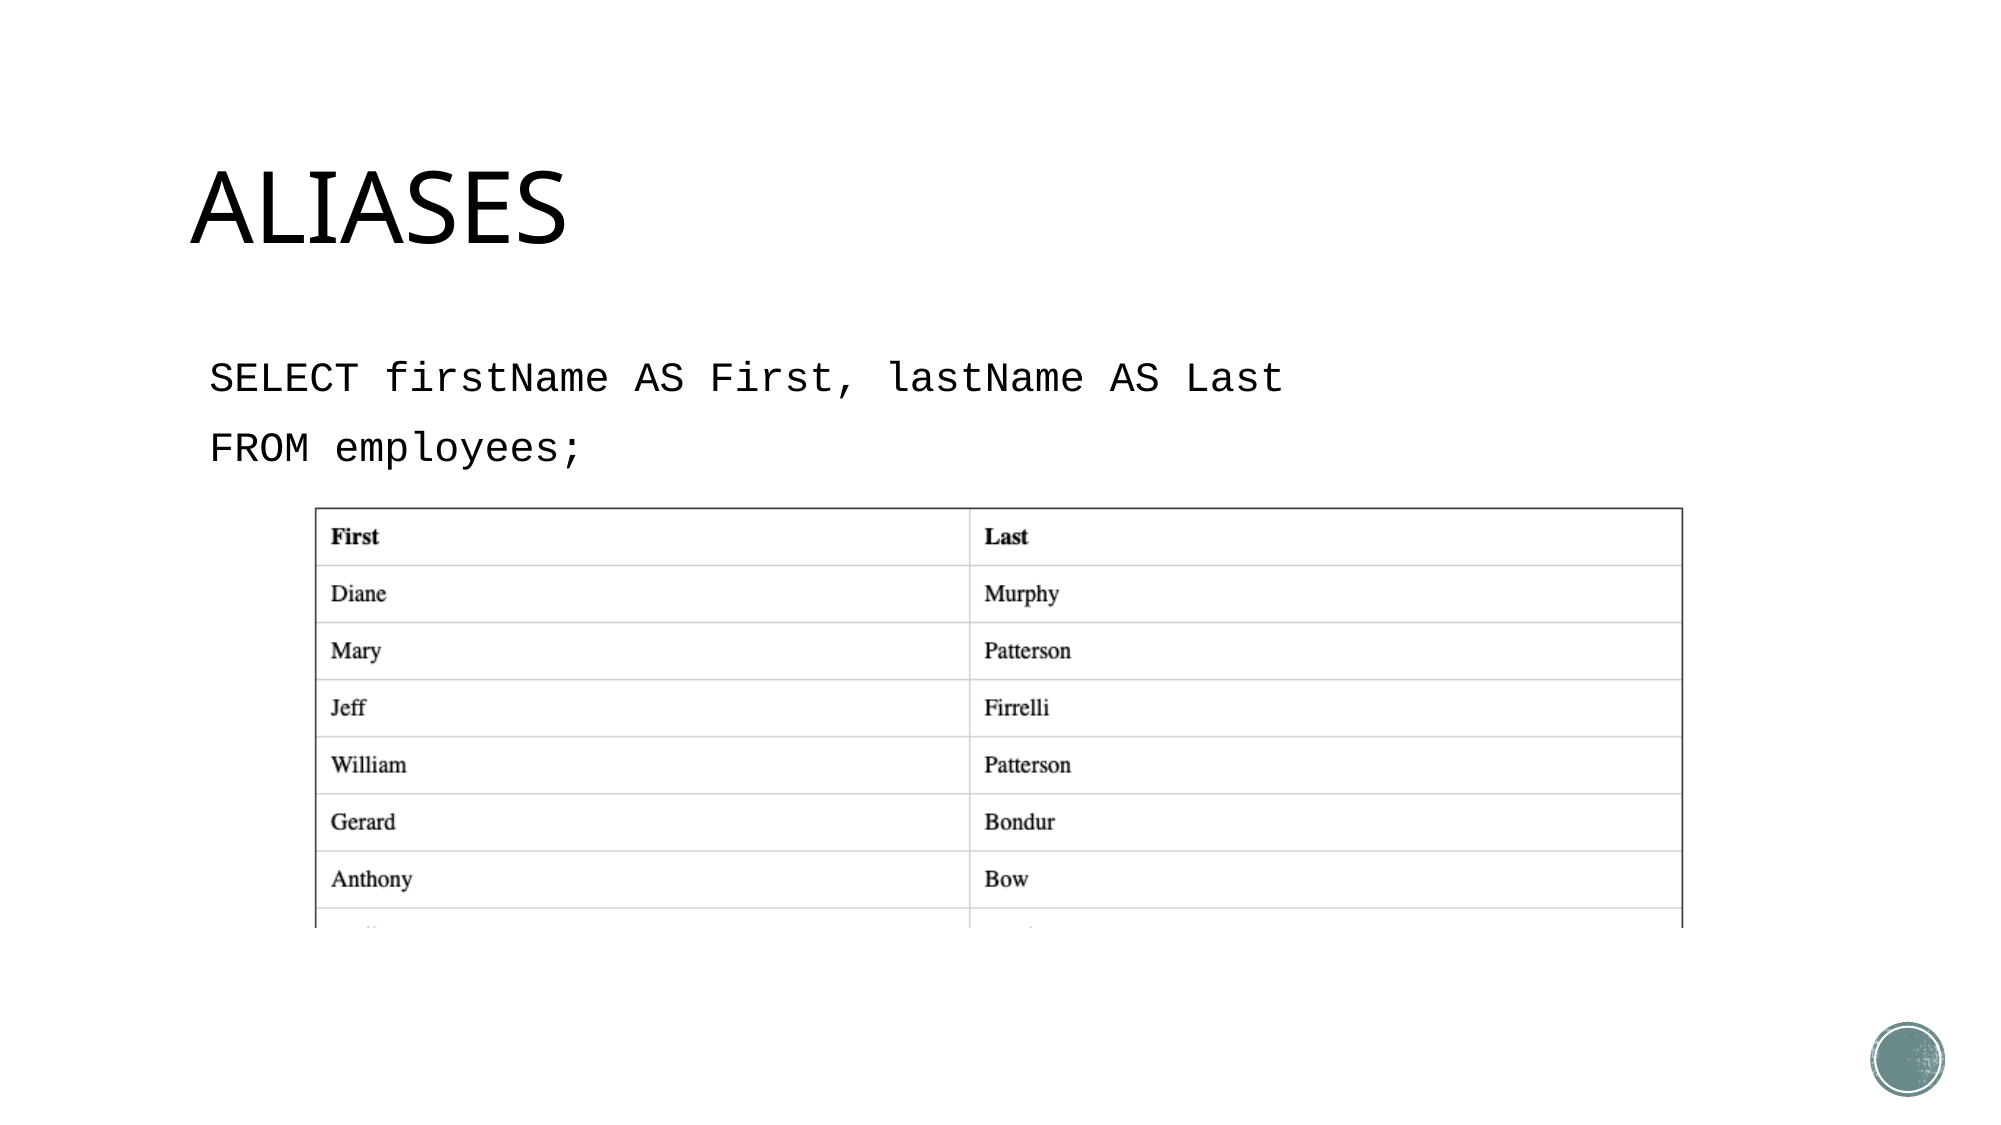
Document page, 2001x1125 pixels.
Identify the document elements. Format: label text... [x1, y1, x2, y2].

list SELECT firstName AS First, lastName AS Last FROM employees; [175, 348, 1826, 1013]
picture [306, 503, 1694, 927]
title ALIASES [175, 79, 1826, 344]
